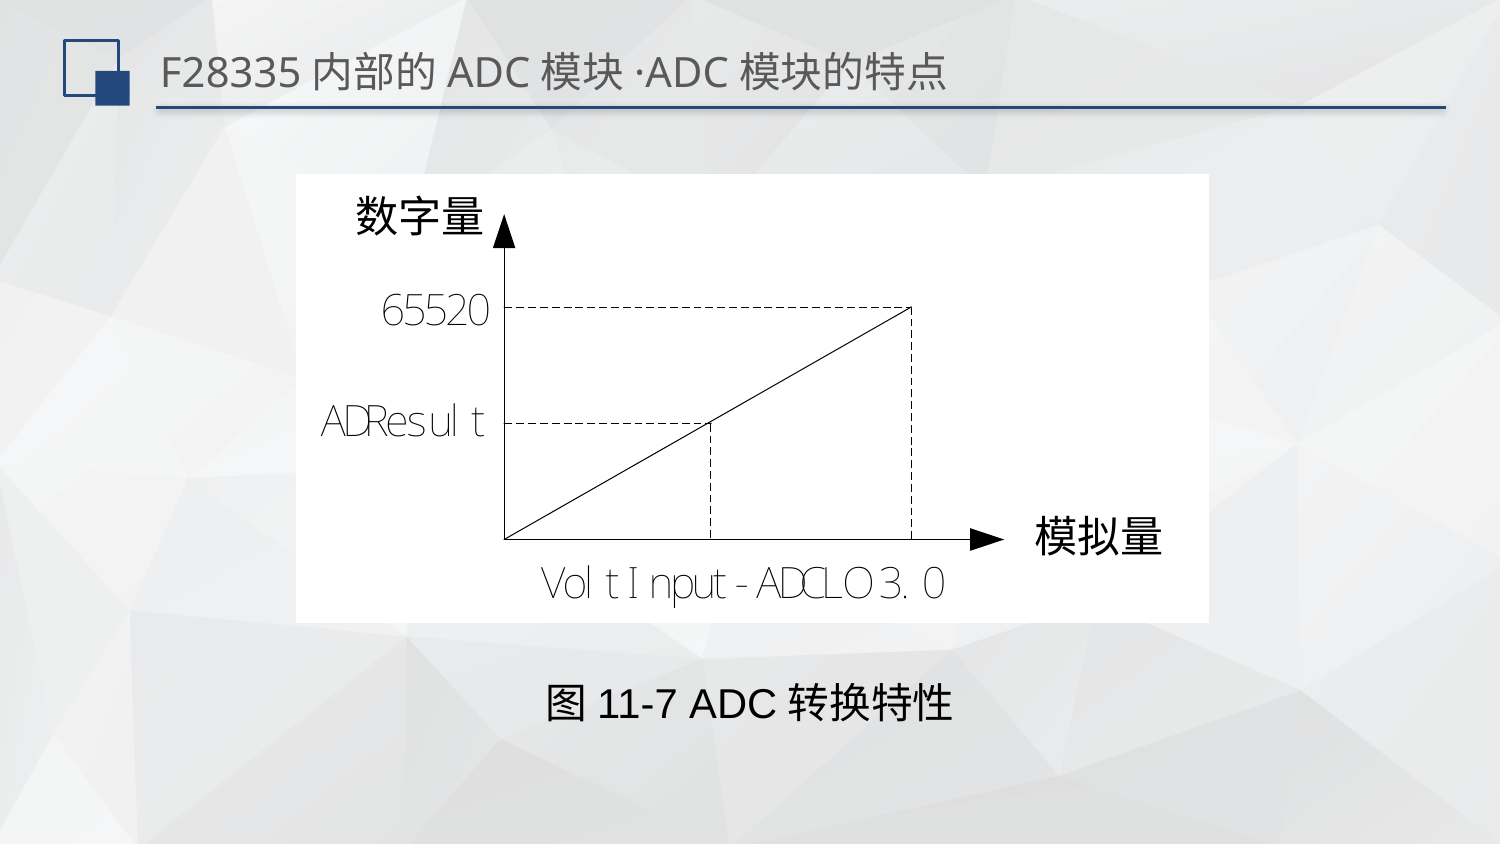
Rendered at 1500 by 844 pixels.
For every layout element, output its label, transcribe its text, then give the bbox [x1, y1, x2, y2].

title F28335内部的ADC模块·ADC模块的特点 [148, 43, 1117, 99]
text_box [296, 173, 1210, 623]
picture [0, 0, 1500, 844]
text_box 图11-7 ADC转换特性 [530, 669, 970, 735]
